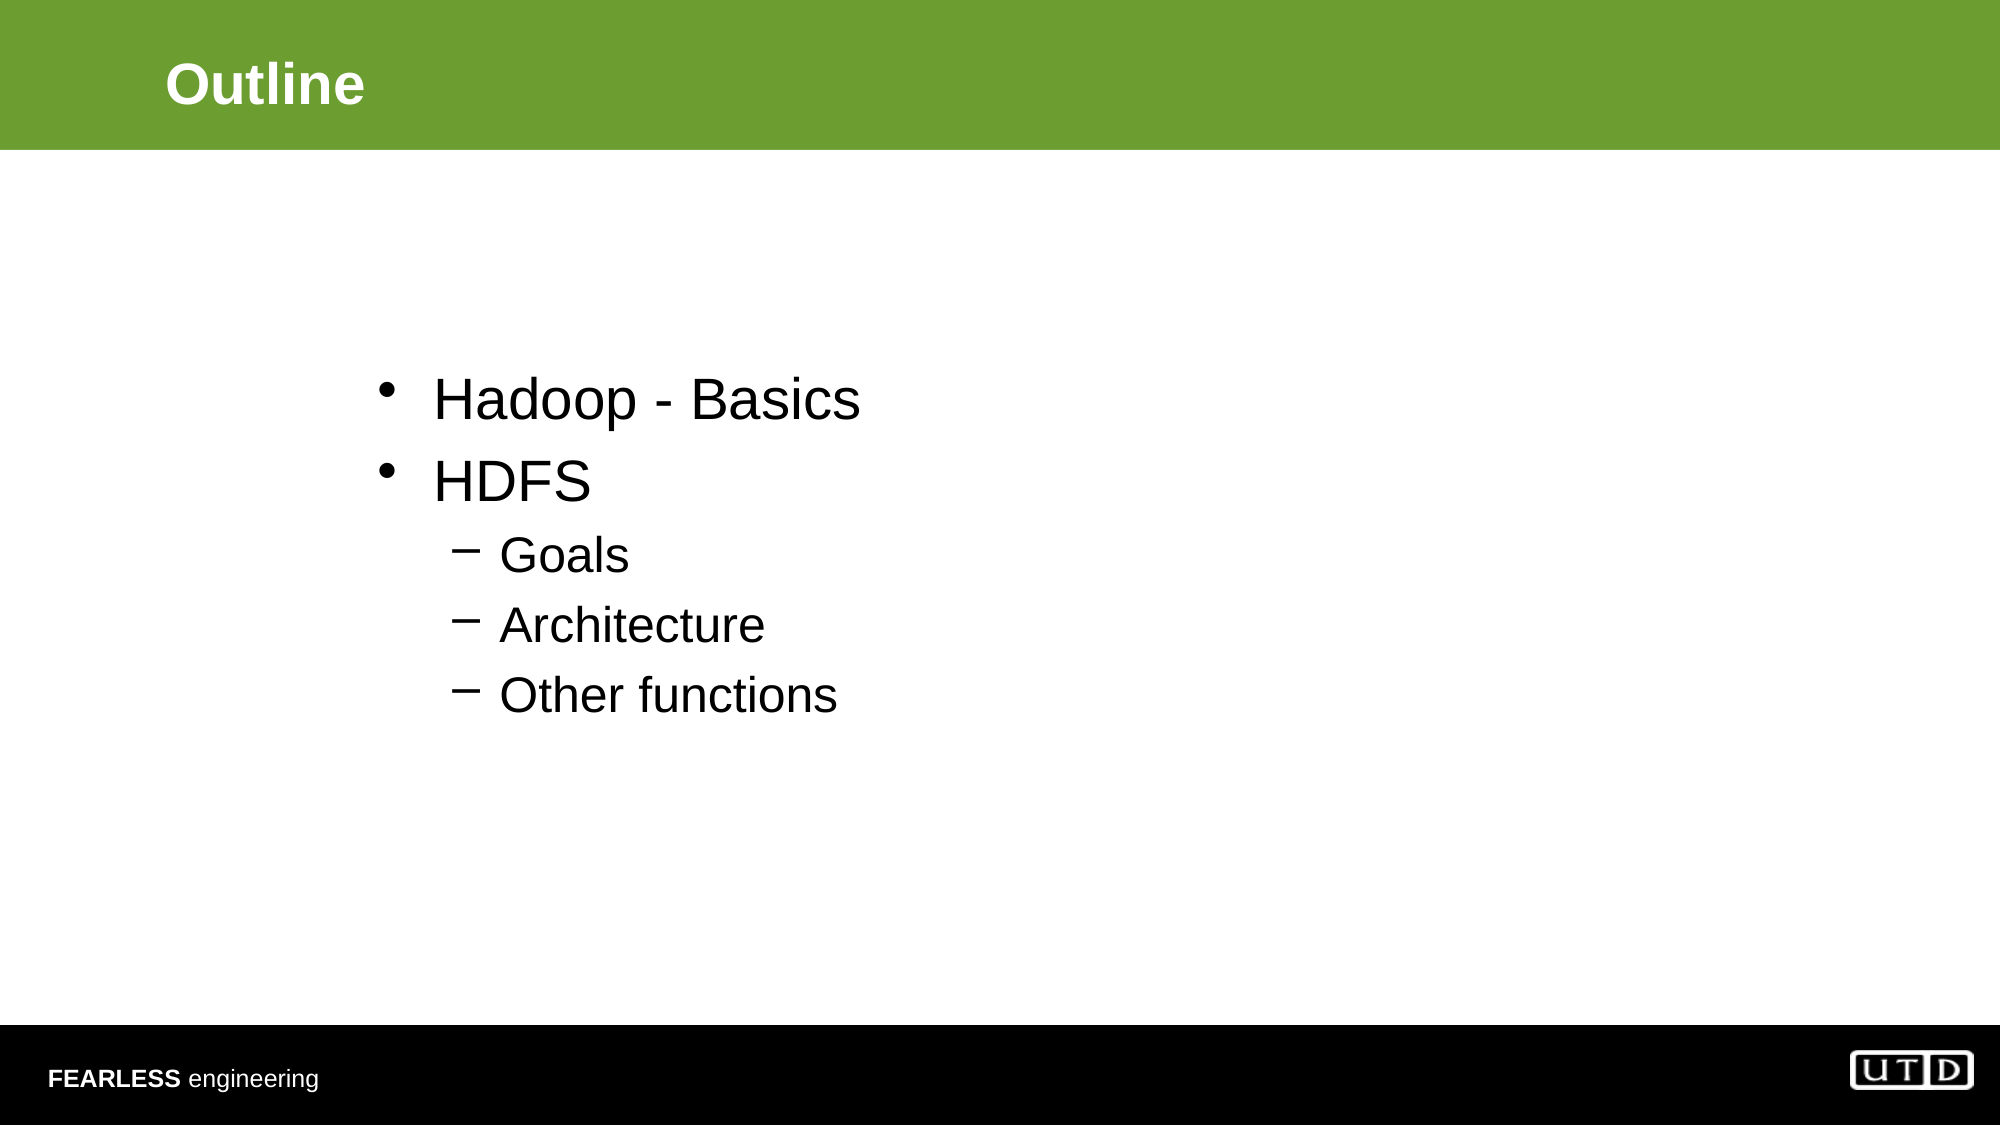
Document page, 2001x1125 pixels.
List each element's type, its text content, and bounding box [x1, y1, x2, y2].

list Hadoop - Basics HDFS Goals Architecture Other functions [362, 353, 1725, 1013]
title Outline [150, 24, 1850, 138]
picture [1850, 1049, 1974, 1090]
